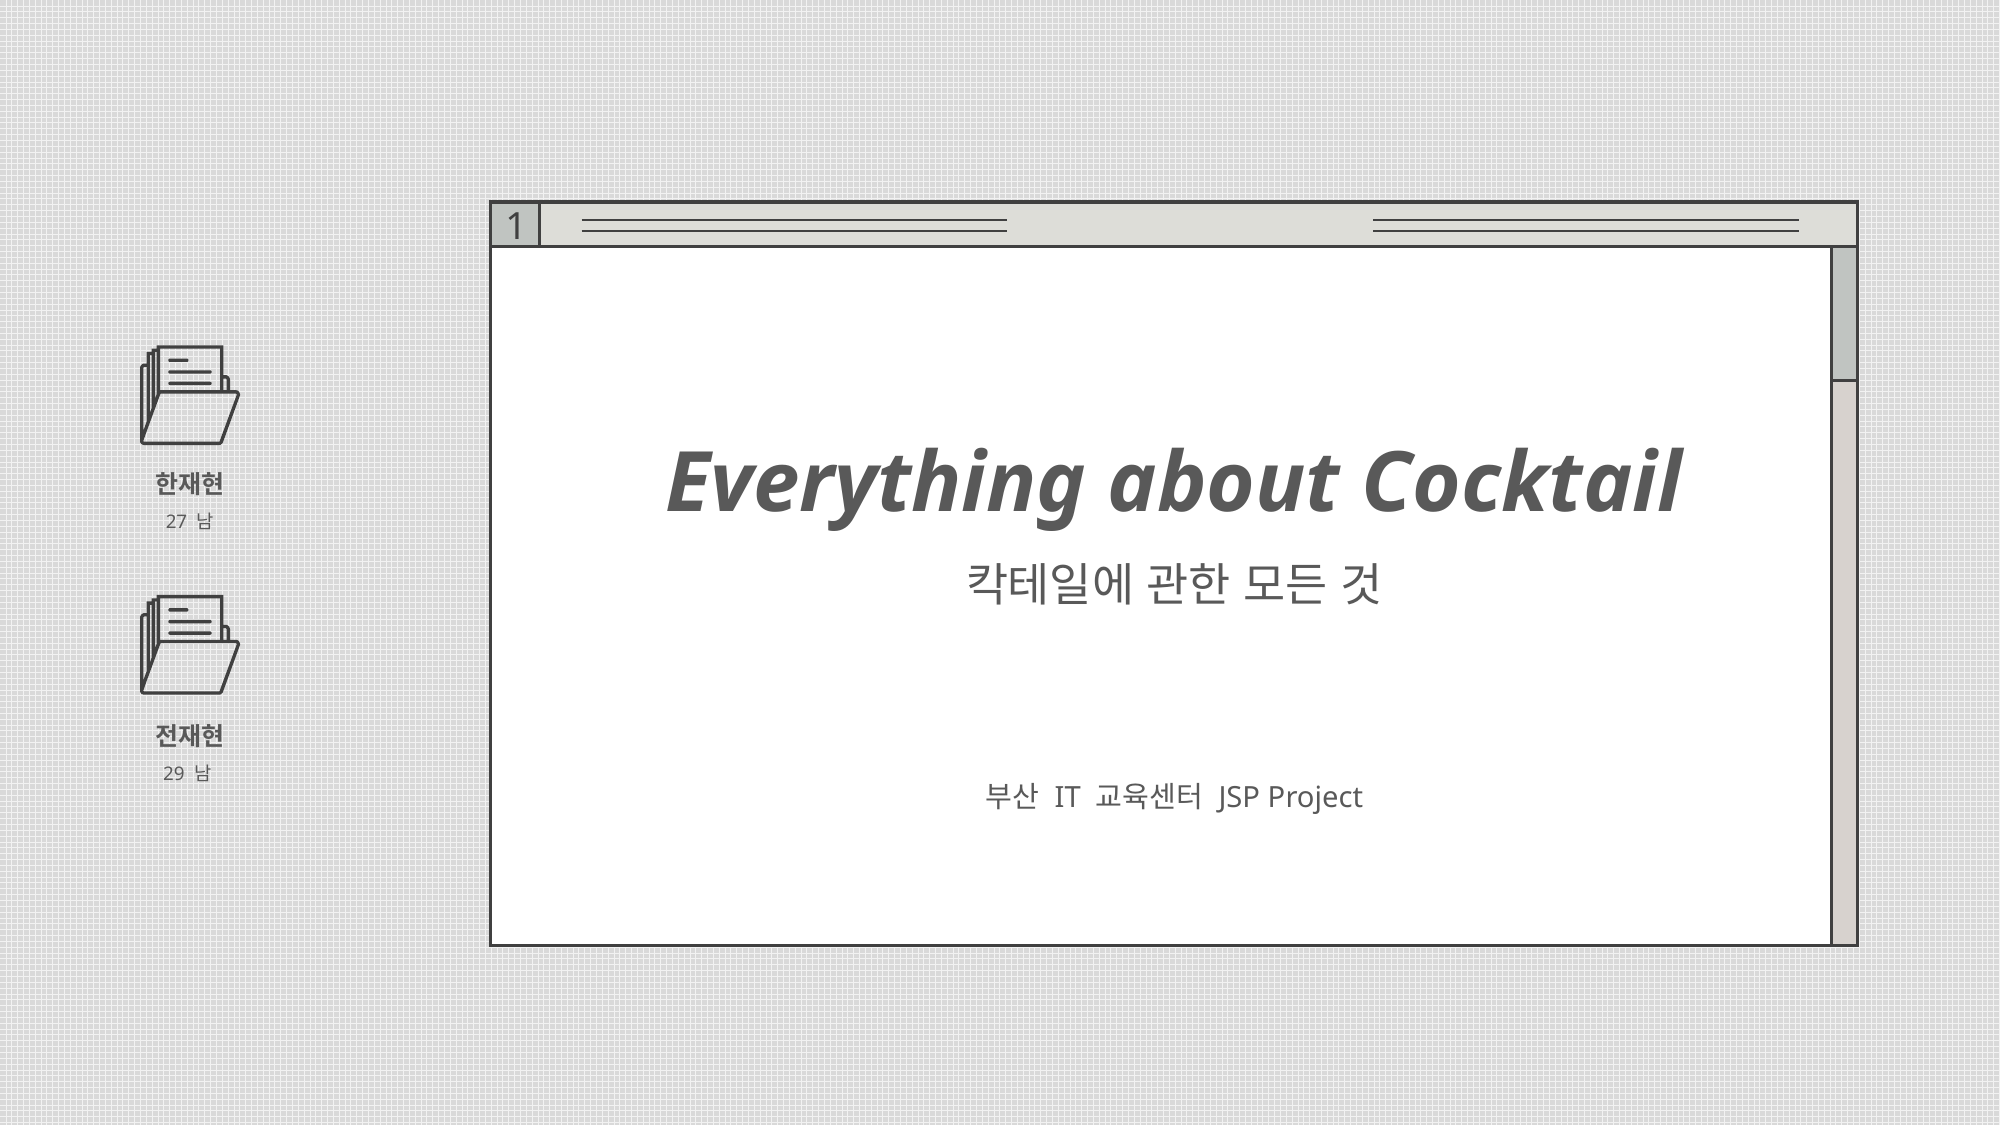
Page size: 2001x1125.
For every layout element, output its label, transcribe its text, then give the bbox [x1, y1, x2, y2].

text_box 전재현 29 남 [91, 697, 289, 792]
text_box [139, 345, 240, 446]
text_box 한재현 27 남 [91, 446, 289, 540]
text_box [490, 201, 1858, 946]
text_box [139, 594, 240, 695]
